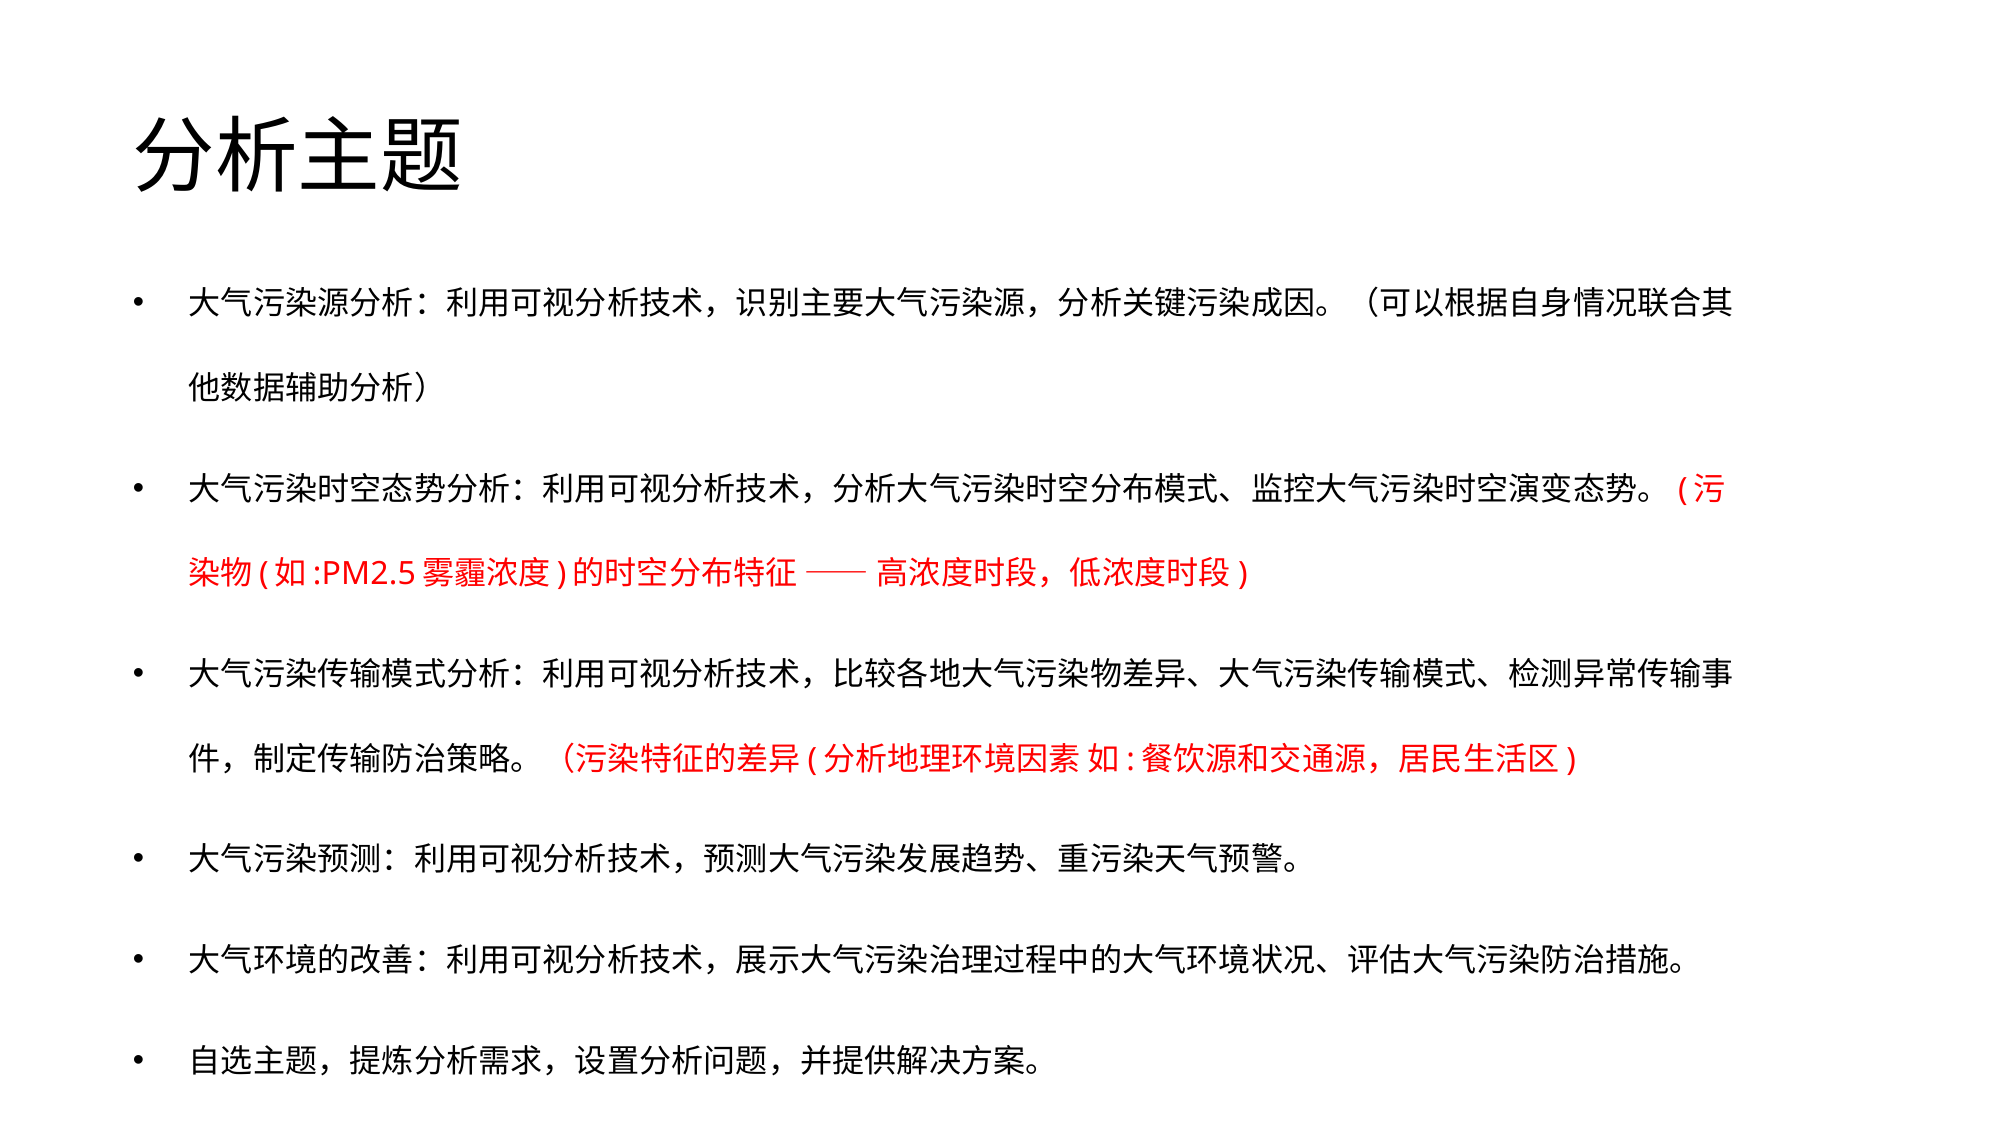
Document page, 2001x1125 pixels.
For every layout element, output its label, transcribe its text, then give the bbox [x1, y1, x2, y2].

subtitle 大气污染源分析：利用可视分析技术，识别主要大气污染源，分析关键污染成因。（可以根据自身情况联合其他数据辅助分析） 大气污染时空态势分析：利用可视分析技术，分析大气污染时空分布模式、监控大气污染时空演变态势。(污染物(如:PM2.5雾霾浓度)的时空分布特征 —— 高浓度时段，低浓度时段) 大气污染传输模式分析：利用可视分析技术，比较各地大气污染物差异、大气污染传输模式、检测异常传输事件，制定传输防治策略。（污染特征的差异(分析地理环境因素 如:餐饮源和交通源，居民生活区) 大气污染预测：利用可视分析技术，预测大气污染发展趋势、重污染天气预警。 大气环境的改善：利用可视分析技术，展示大气污染治理过程中的大气环境状况、评估大气污染防治措施。 自选主题，提炼分析需求，设置分析问题，并提供解决方案。 [117, 228, 1767, 1103]
title 分析主题 [117, 105, 854, 211]
